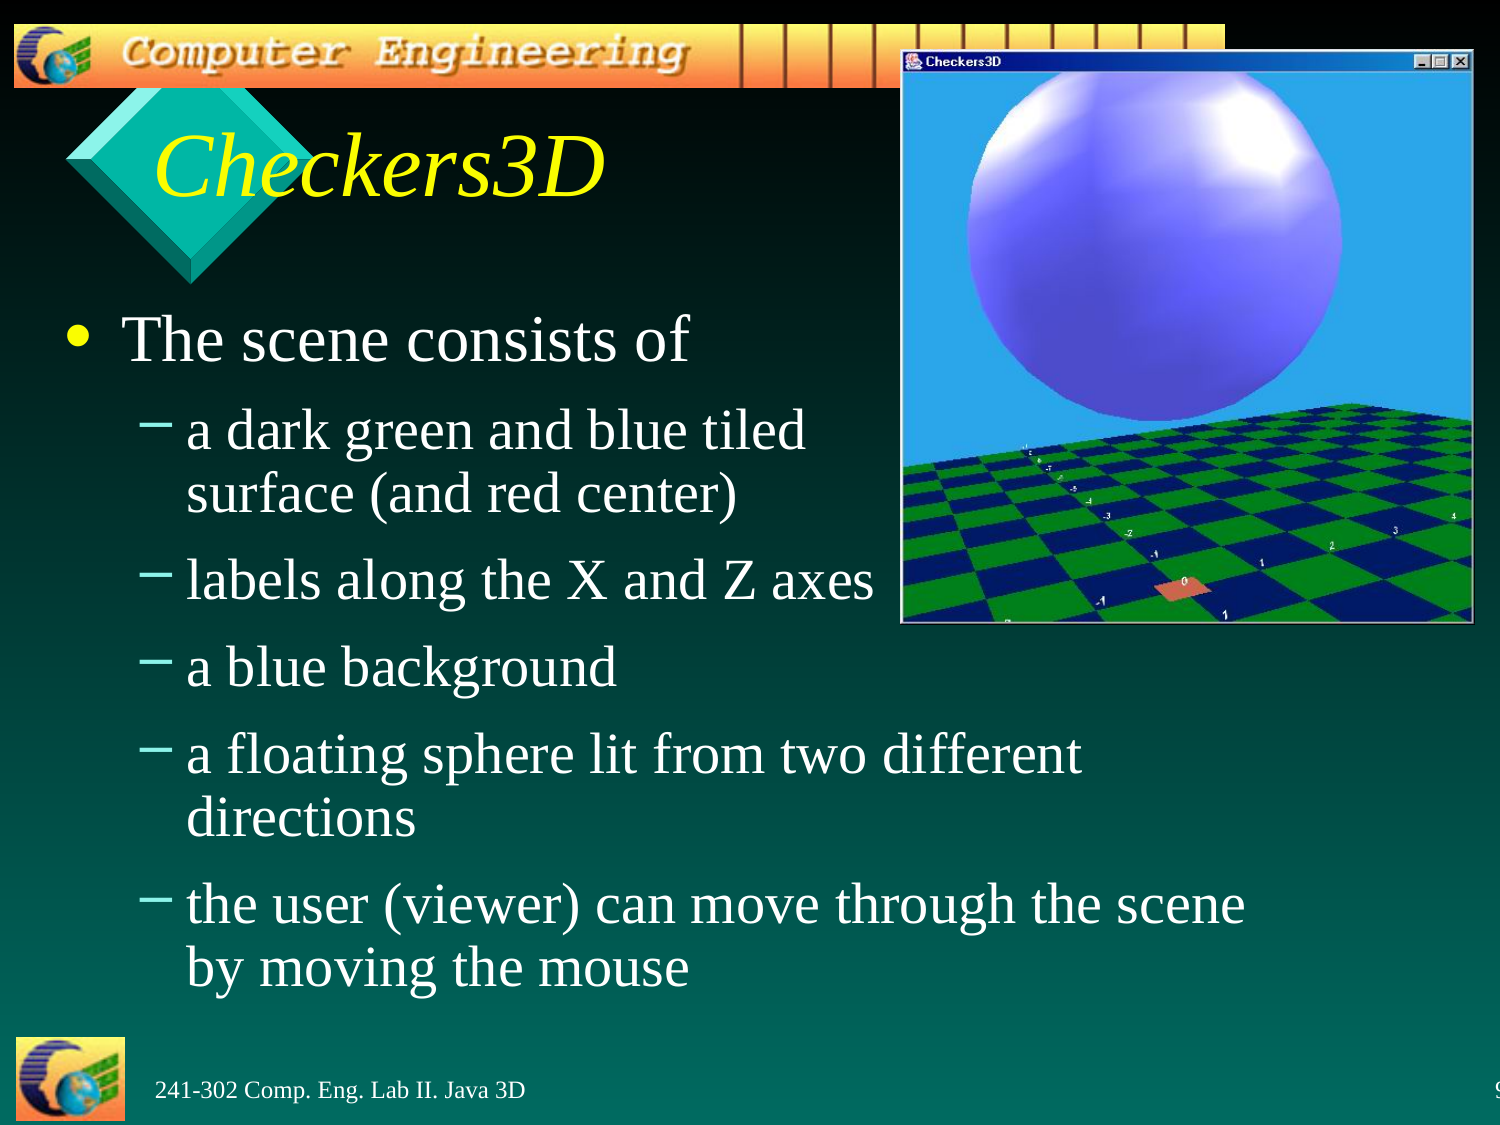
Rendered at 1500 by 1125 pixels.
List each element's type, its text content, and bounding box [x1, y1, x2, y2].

picture [14, 24, 1475, 626]
list The scene consists of a dark green and blue tiled surface (and red center) labels along the X and Z axes a blue background a floating sphere lit from two different directions the user (viewer) can move through the scene by moving the mouse [49, 286, 1326, 963]
picture [16, 1037, 125, 1121]
title Checkers3D [136, 68, 894, 251]
